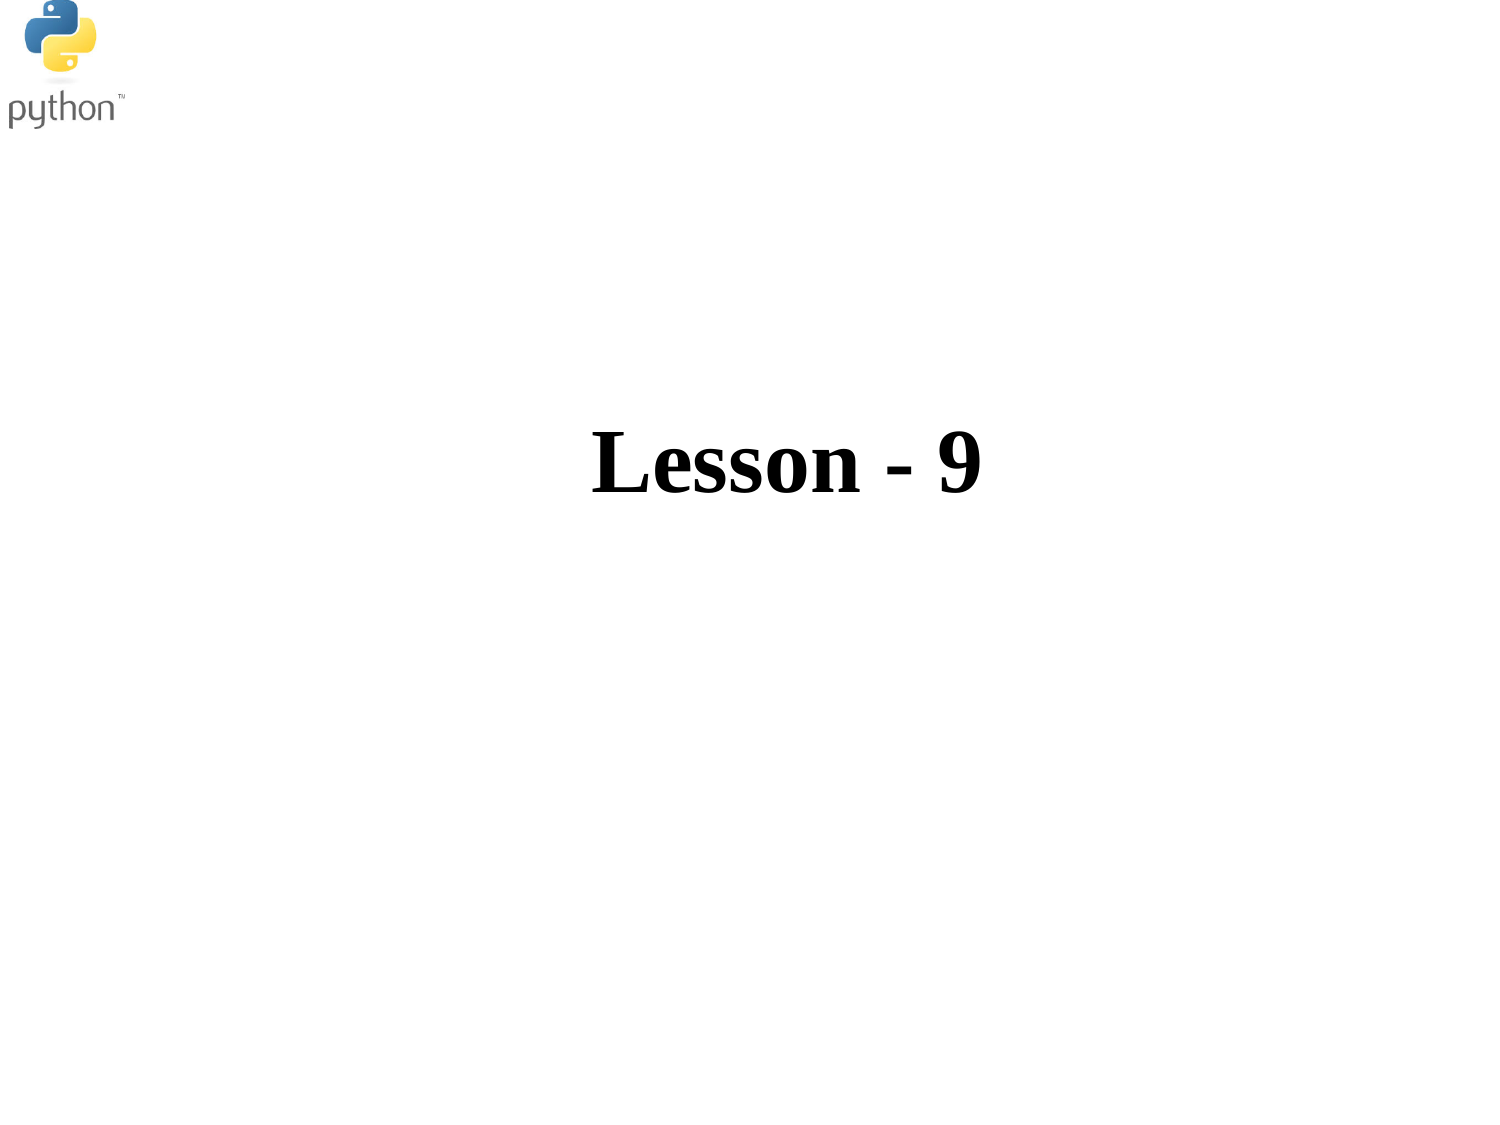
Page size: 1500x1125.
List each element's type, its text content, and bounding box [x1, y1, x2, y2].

picture [9, 0, 126, 130]
title Lesson - 9 [112, 362, 1463, 550]
